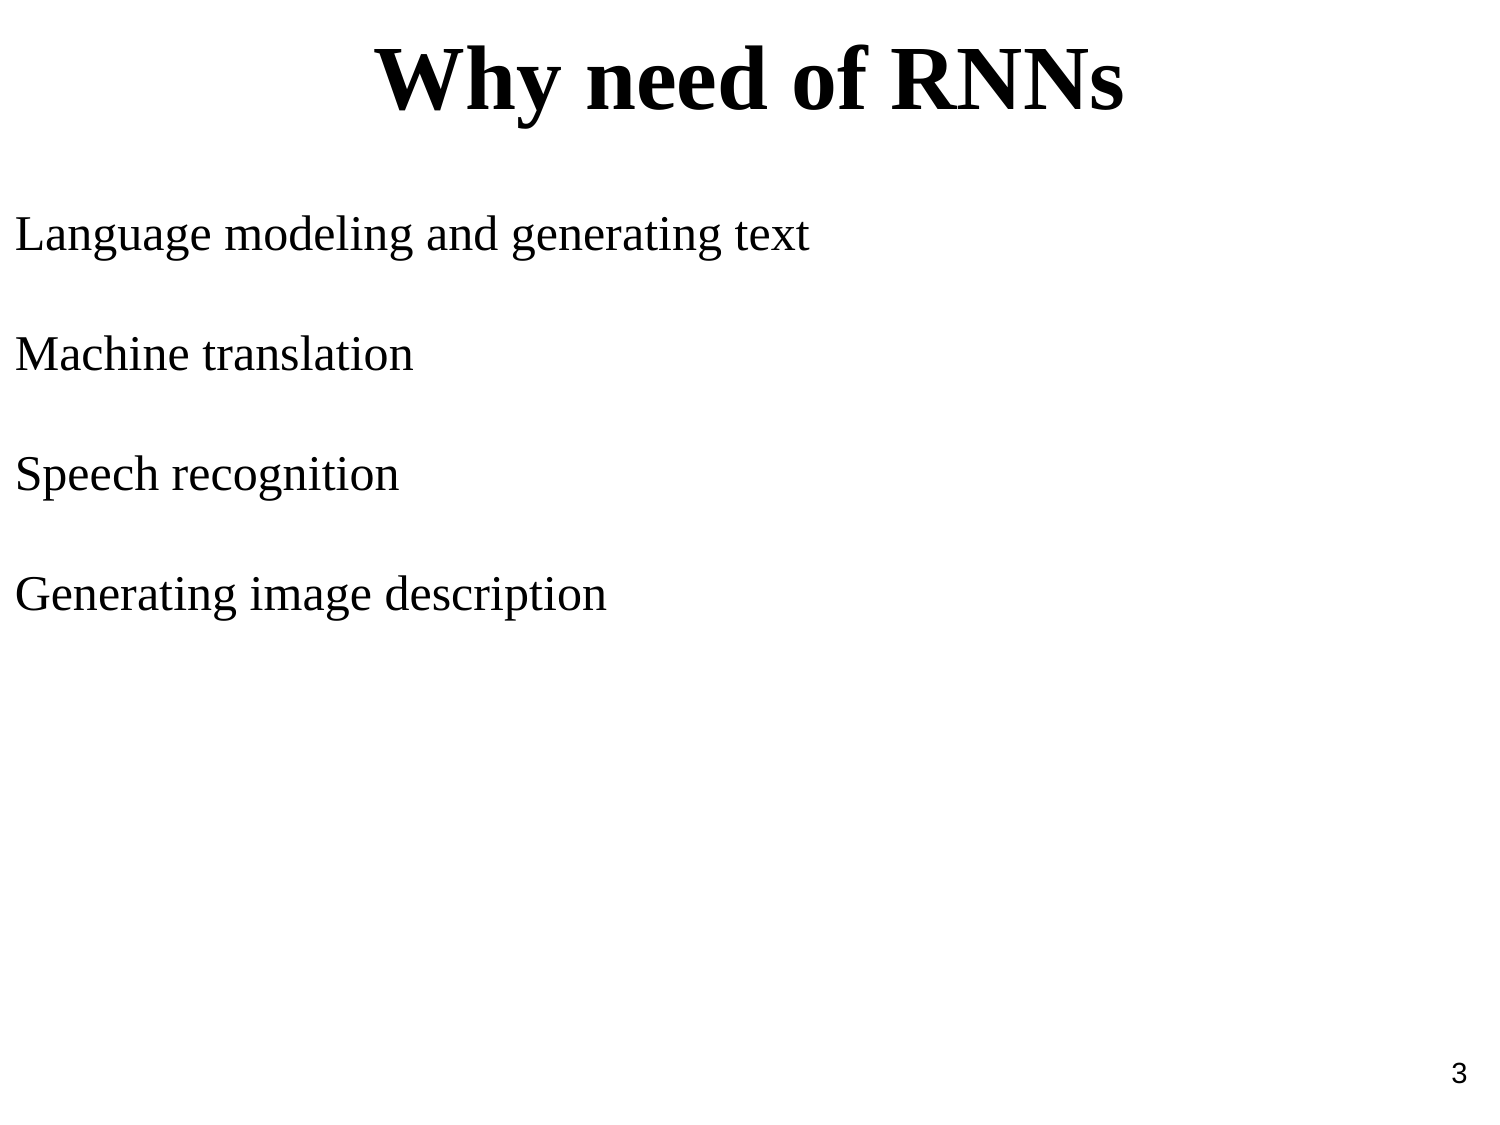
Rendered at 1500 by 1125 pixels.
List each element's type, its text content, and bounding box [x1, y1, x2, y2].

text_box Why need of RNNs [0, 10, 1500, 136]
slide_number 3 [1132, 1046, 1483, 1125]
text_box Language modeling and generating text Machine translation Speech recognition Generating image description [0, 192, 1500, 748]
